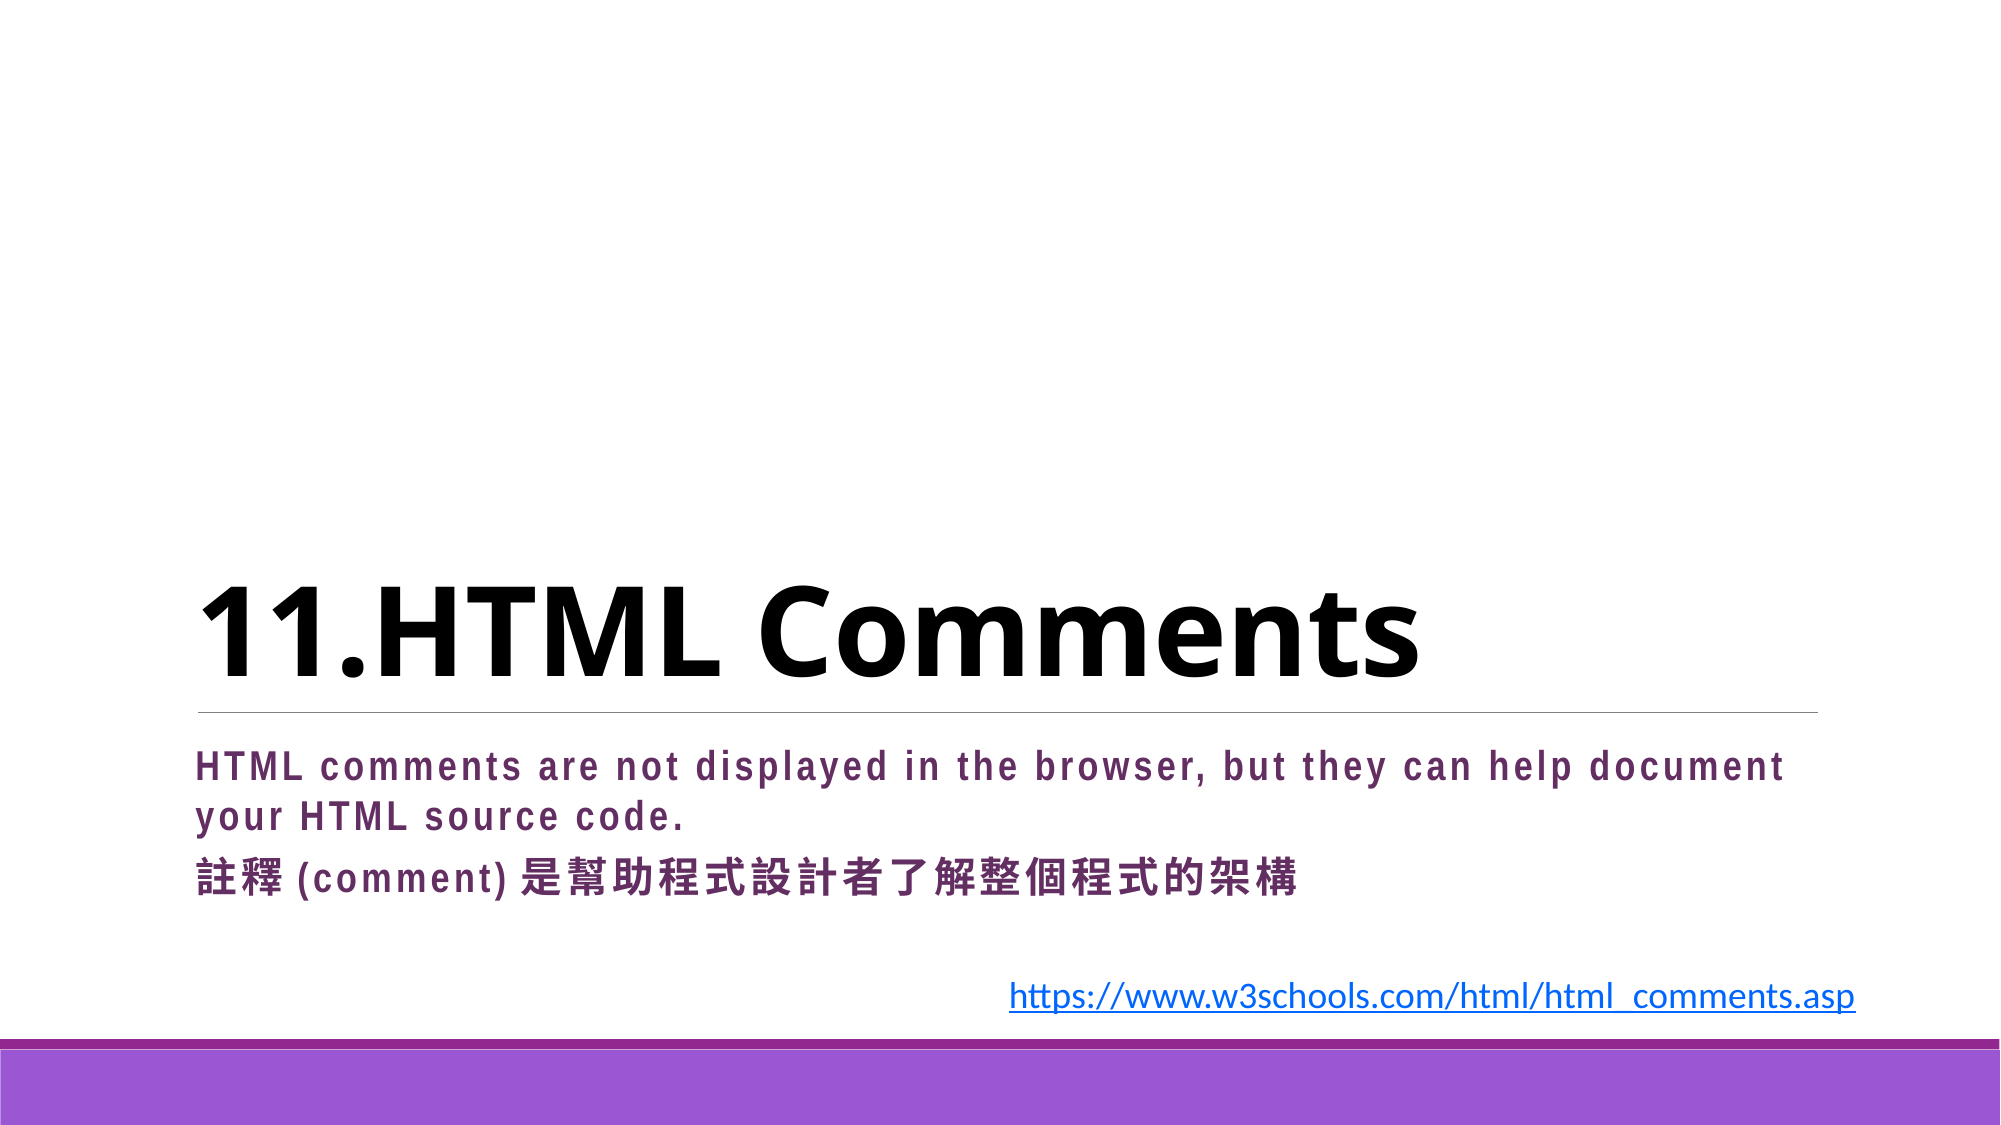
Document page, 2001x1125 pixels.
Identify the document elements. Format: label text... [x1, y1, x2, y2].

subtitle HTML comments are not displayed in the browser, but they can help document your HTML source code. 註釋(comment)是幫助程式設計者了解整個程式的架構 [180, 730, 1831, 919]
text_box https://www.w3schools.com/html/html_comments.asp [937, 963, 1871, 1024]
title 11.HTML Comments [180, 124, 1830, 710]
